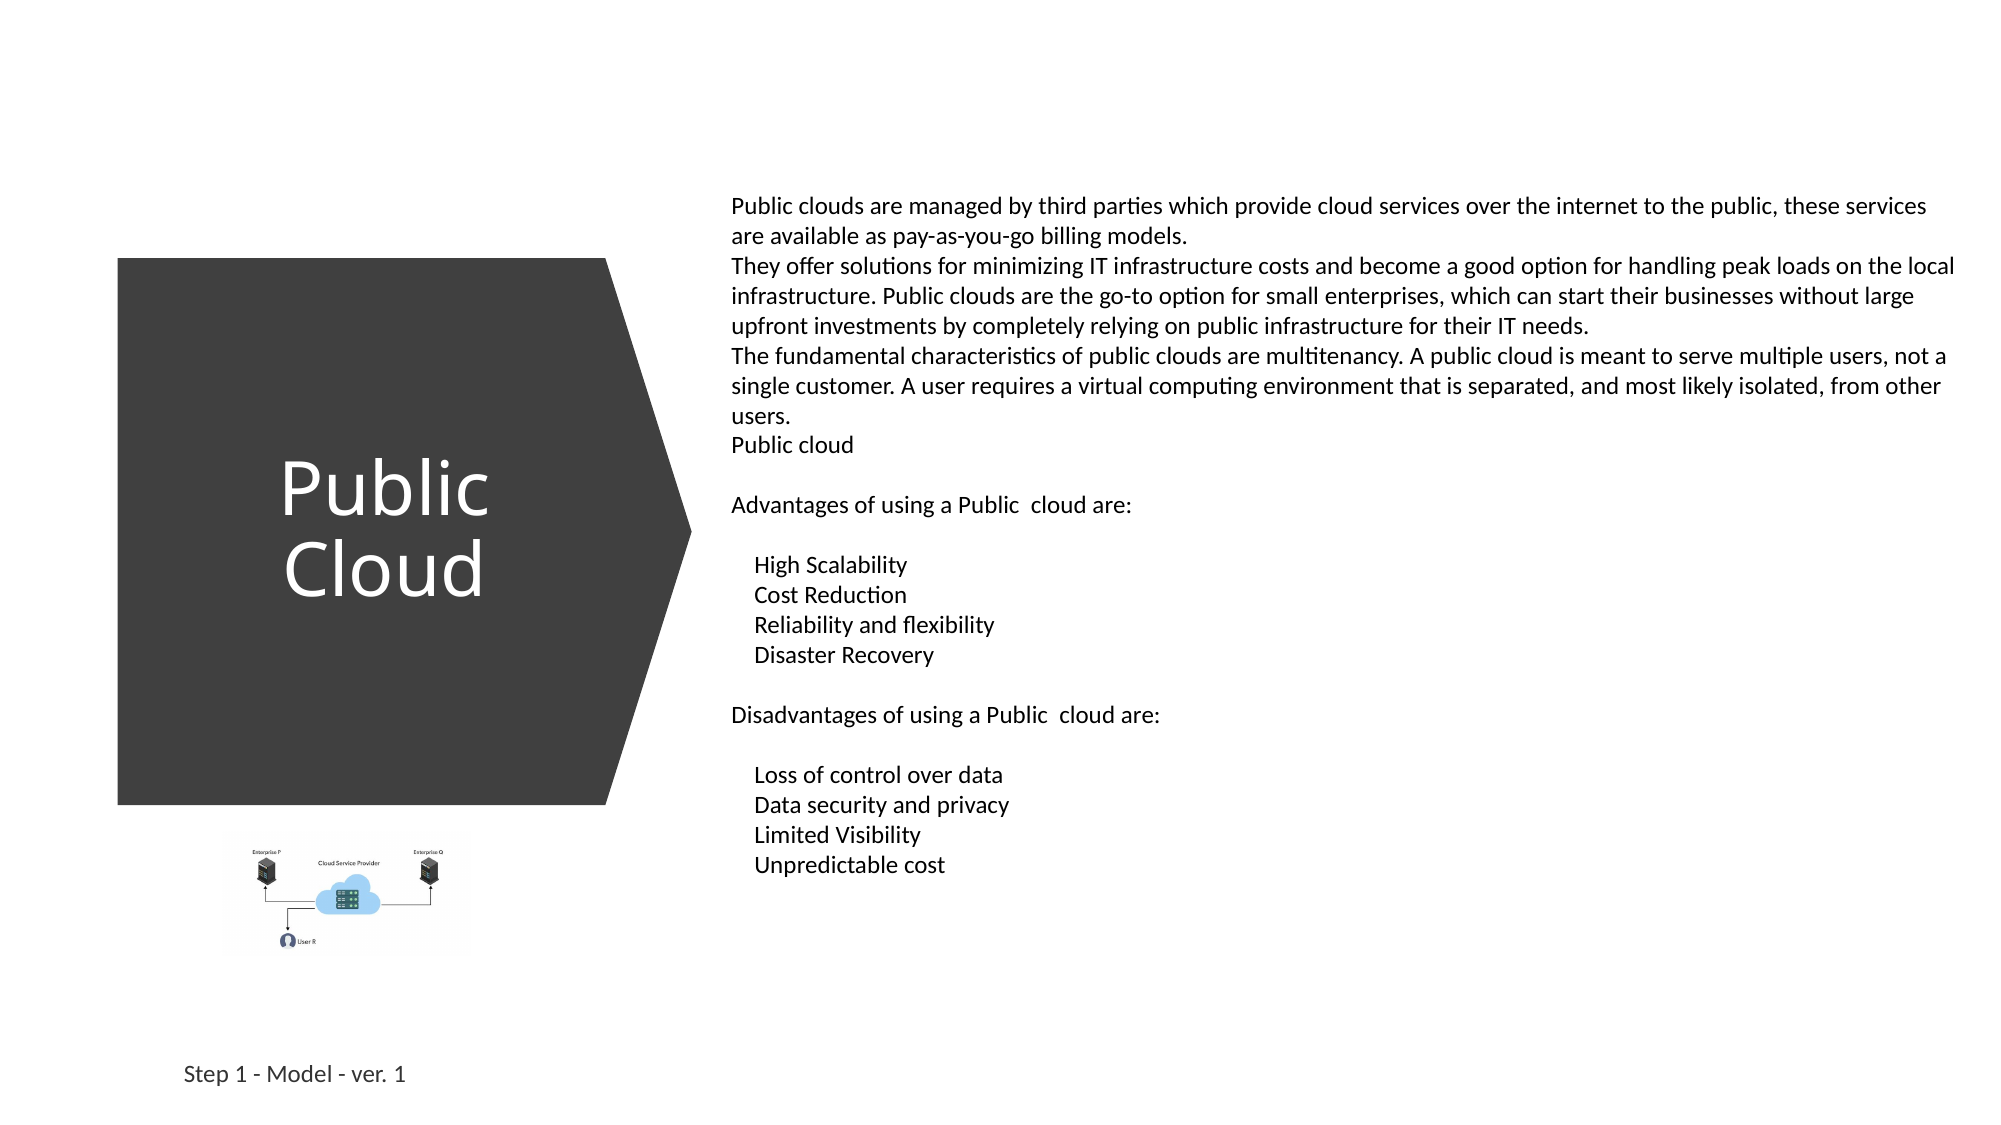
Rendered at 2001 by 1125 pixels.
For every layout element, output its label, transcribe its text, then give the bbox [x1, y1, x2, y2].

footer Step 1 - Model - ver. 1 [168, 1042, 1188, 1103]
text_box [116, 257, 693, 807]
picture [222, 831, 471, 957]
title Public Cloud [168, 322, 601, 741]
text_box Public clouds are managed by third parties which provide cloud services over the internet to the public, these services are available as pay-as-you-go billing models. They offer solutions for minimizing IT infrastructure costs and become a good option for handling peak loads on the local infrastructure. Public clouds are the go-to option for small enterprises, which can start their businesses without large upfront investments by completely relying on public infrastructure for their IT needs. The fundamental characteristics of public clouds are multitenancy. A public cloud is meant to serve multiple users, not a single customer. A user requires a virtual computing environment that is separated, and most likely isolated, from other users. Public cloud Advantages of using a Public cloud are: High Scalability Cost Reduction Reliability and flexibility Disaster Recovery Disadvantages of using a Public cloud are: Loss of control over data Data security and privacy Limited Visibility Unpredictable cost [716, 182, 1975, 886]
